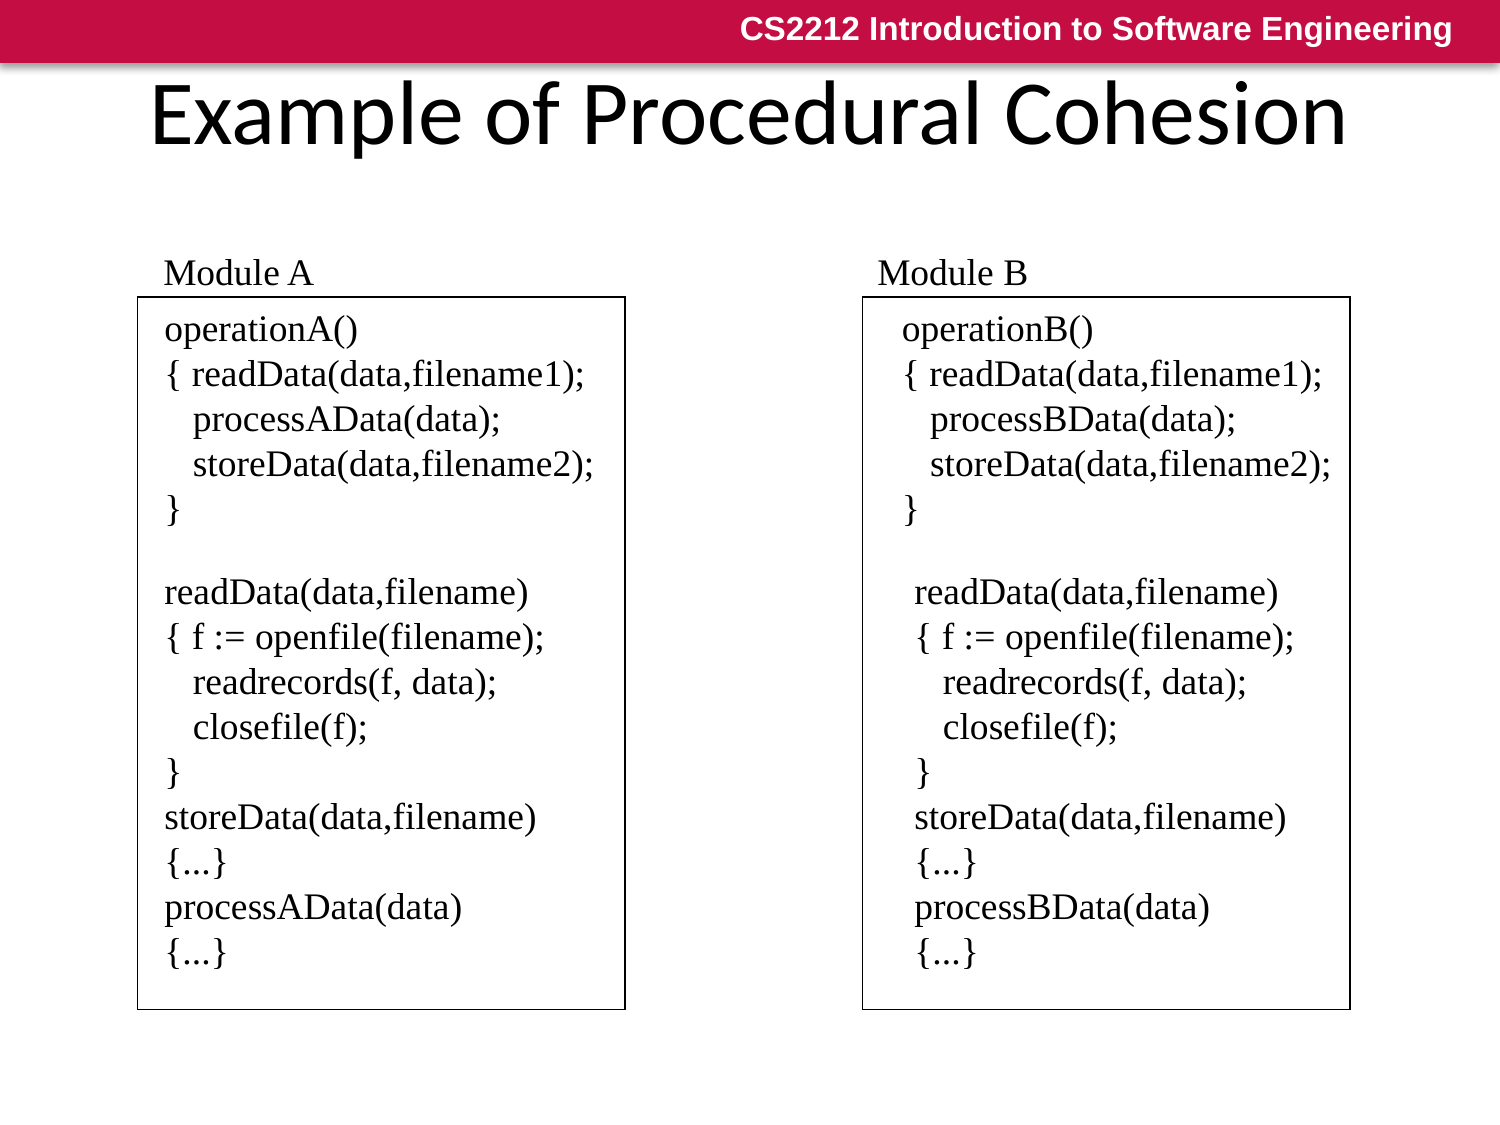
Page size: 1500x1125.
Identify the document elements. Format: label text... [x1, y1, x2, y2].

picture [0, 0, 1500, 63]
title Example of Procedural Cohesion [75, 45, 1425, 233]
text_box Module B [862, 240, 1044, 301]
text_box Module A [148, 240, 330, 301]
picture [1309, 25, 1316, 37]
text_box [862, 296, 1350, 1010]
text_box [137, 296, 625, 1010]
